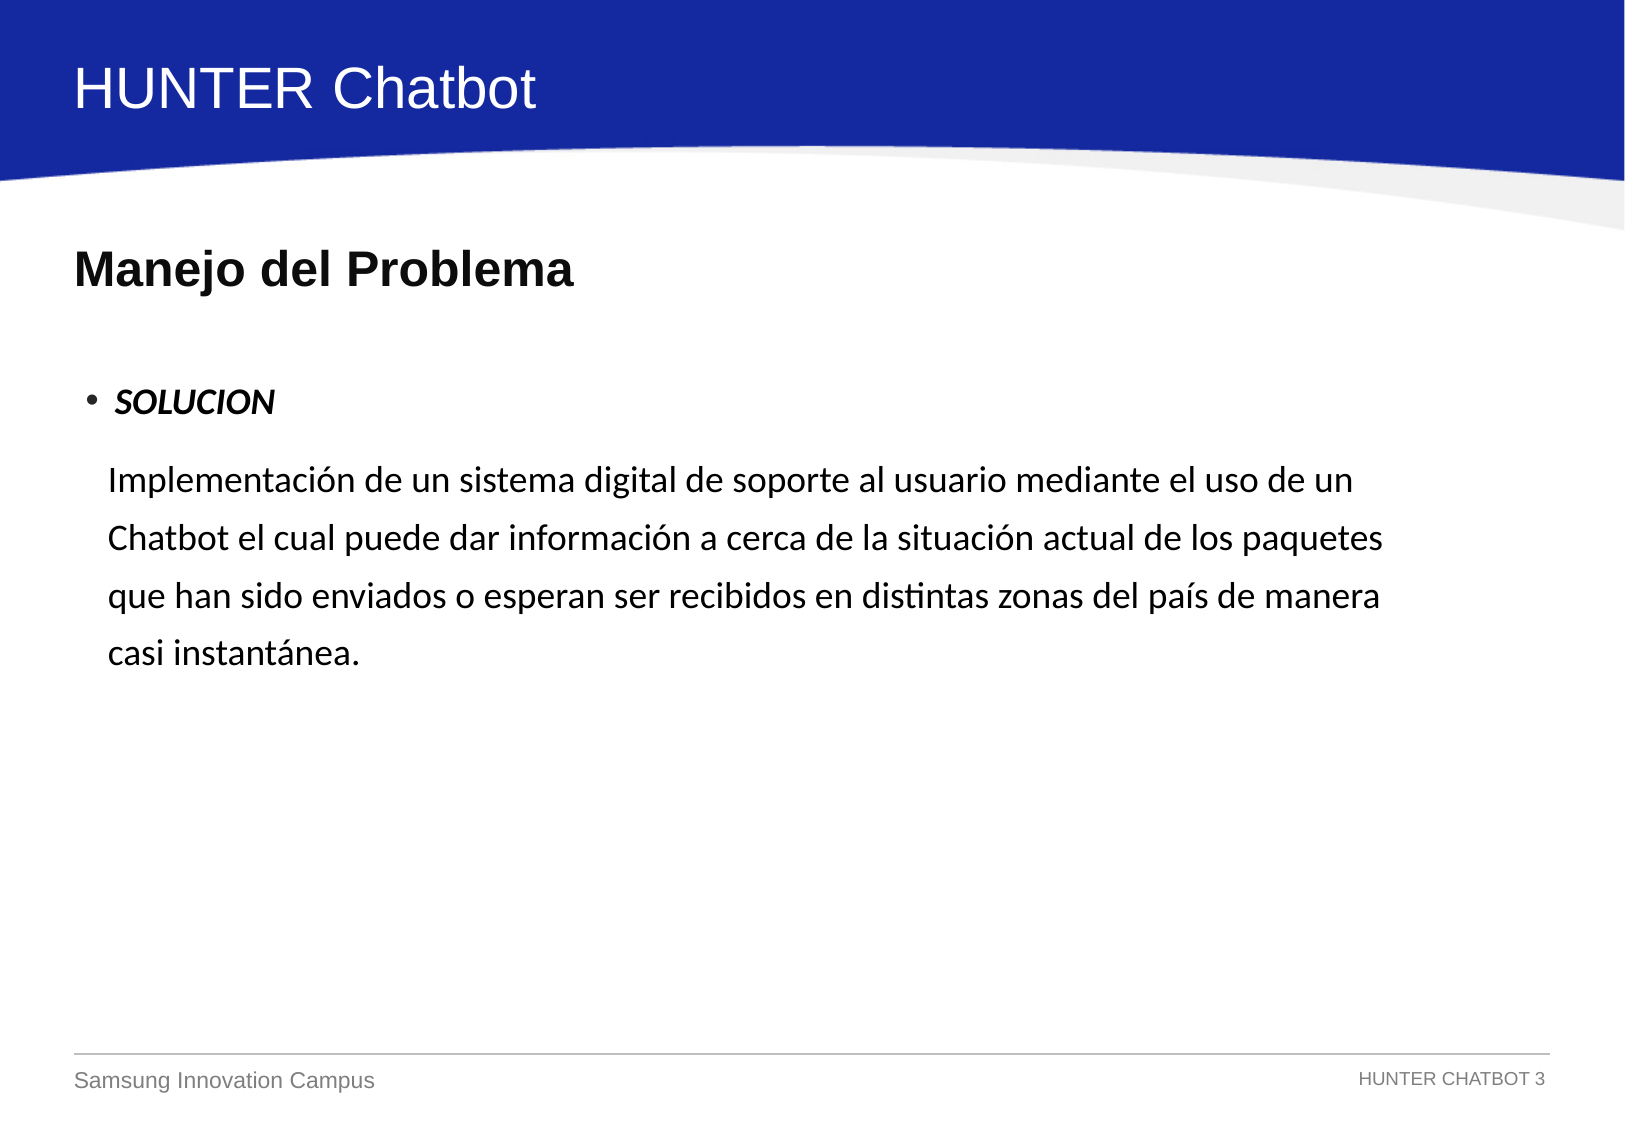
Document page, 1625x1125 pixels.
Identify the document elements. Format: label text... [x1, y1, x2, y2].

list SOLUCION Implementación de un sistema digital de soporte al usuario mediante el uso de un Chatbot el cual puede dar información a cerca de la situación actual de los paquetes que han sido enviados o esperan ser recibidos en distintas zonas del país de manera casi instantánea. [85, 364, 1408, 1007]
text_box HUNTER Chatbot [73, 50, 1475, 121]
picture [0, 0, 1625, 1125]
title Manejo del Problema [73, 236, 1475, 425]
